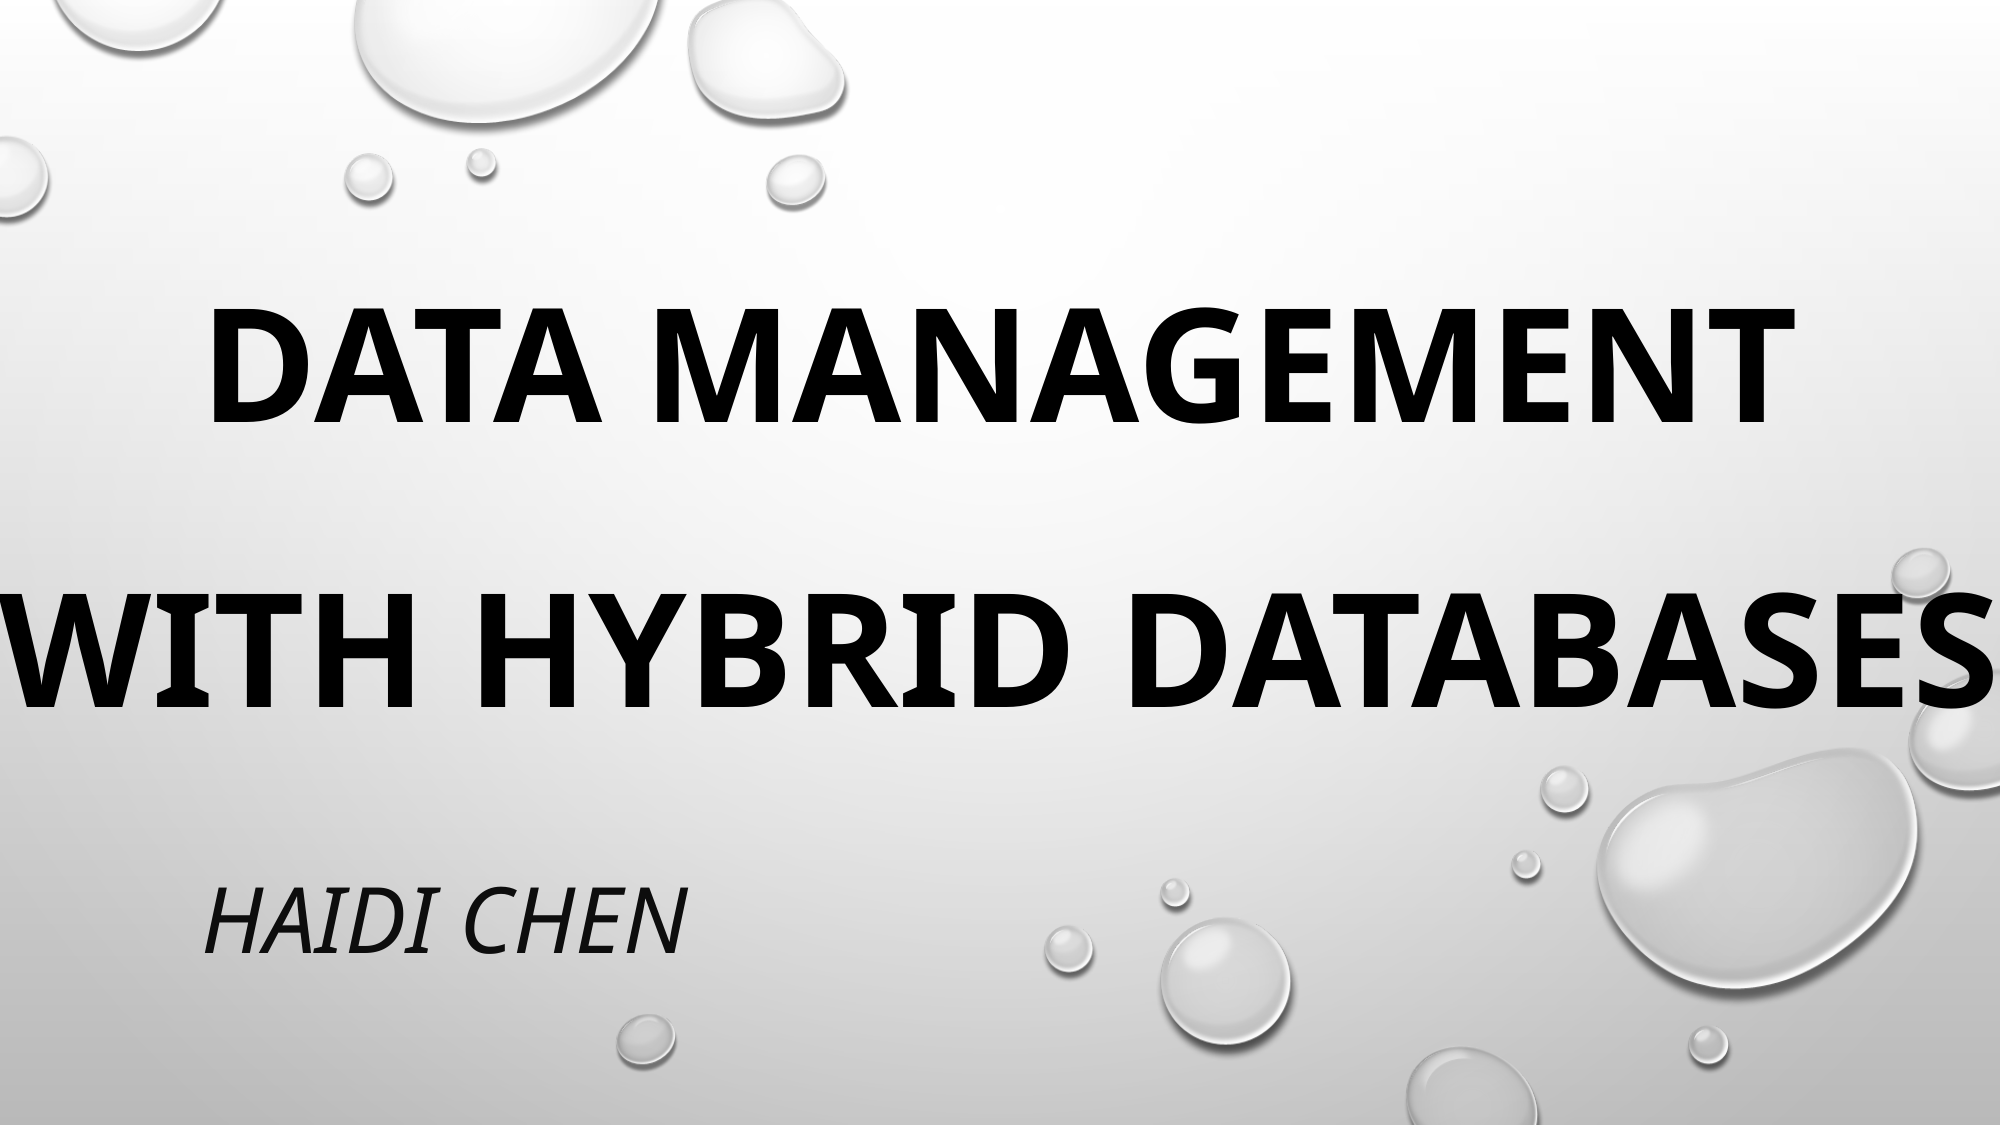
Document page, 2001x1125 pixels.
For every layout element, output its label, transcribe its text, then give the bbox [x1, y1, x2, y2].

title Data Management With Hybrid Databases [0, 151, 2000, 748]
picture [0, 0, 2000, 151]
picture [0, 748, 2000, 1125]
subtitle Haidi CheN [0, 831, 916, 990]
